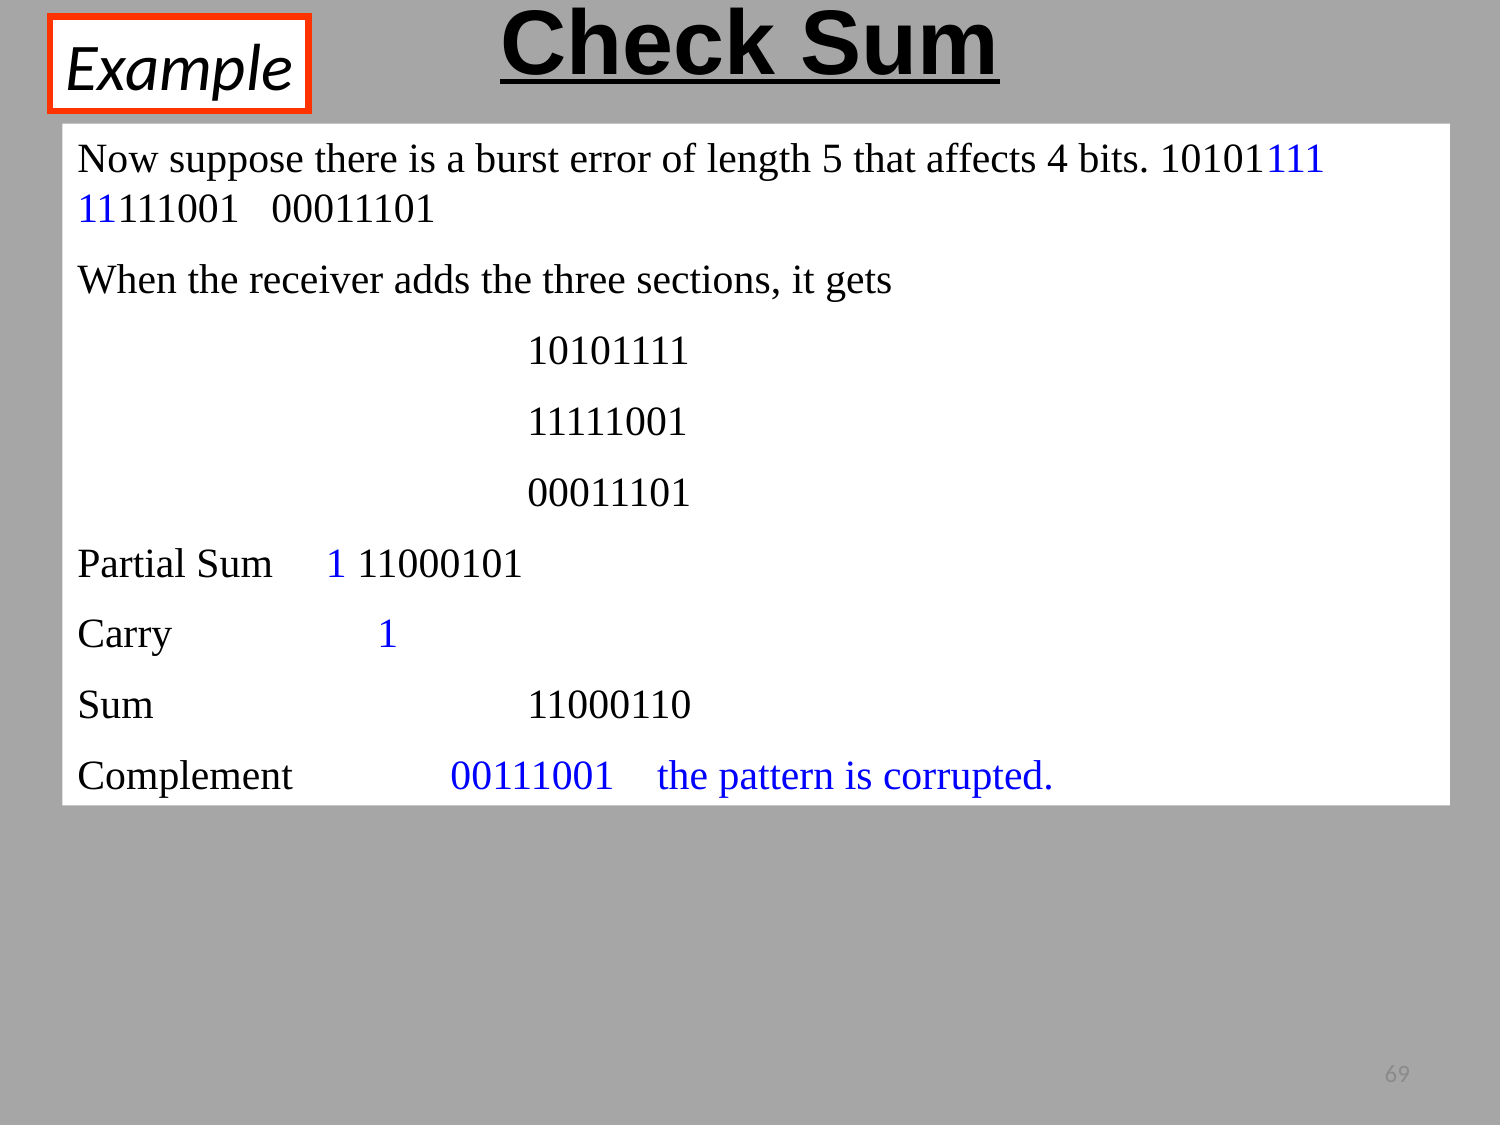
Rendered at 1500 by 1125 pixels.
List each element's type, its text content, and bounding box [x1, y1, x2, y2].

slide_number 69 [1074, 1042, 1425, 1103]
text_box Check Sum [112, 0, 1388, 163]
text_box Now suppose there is a burst error of length 5 that affects 4 bits. 10101111 11111001 00011101 When the receiver adds the three sections, it gets 10101111 11111001 00011101 Partial Sum 1 11000101 Carry 1 Sum 11000110 Complement 00111001 the pattern is corrupted. [62, 123, 1450, 806]
text_box Example [50, 16, 112, 112]
